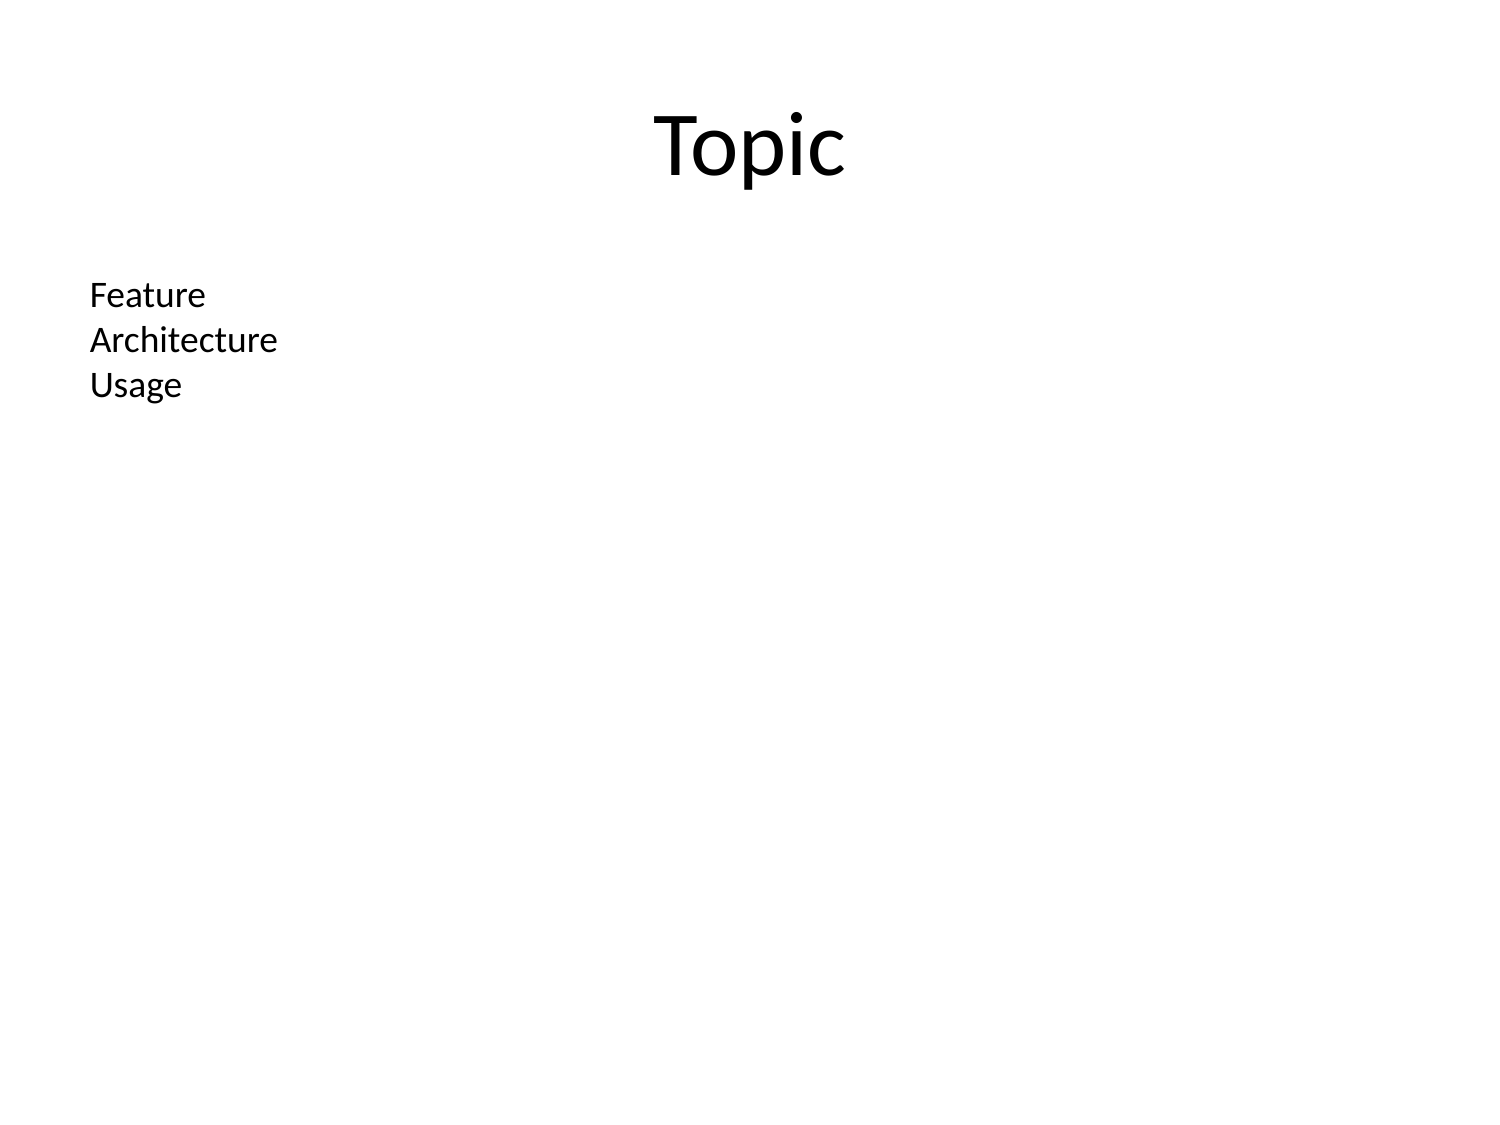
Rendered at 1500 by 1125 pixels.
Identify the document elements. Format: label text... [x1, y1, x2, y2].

text_box Feature Architecture Usage [75, 262, 1425, 1005]
text_box Topic [75, 45, 1425, 233]
